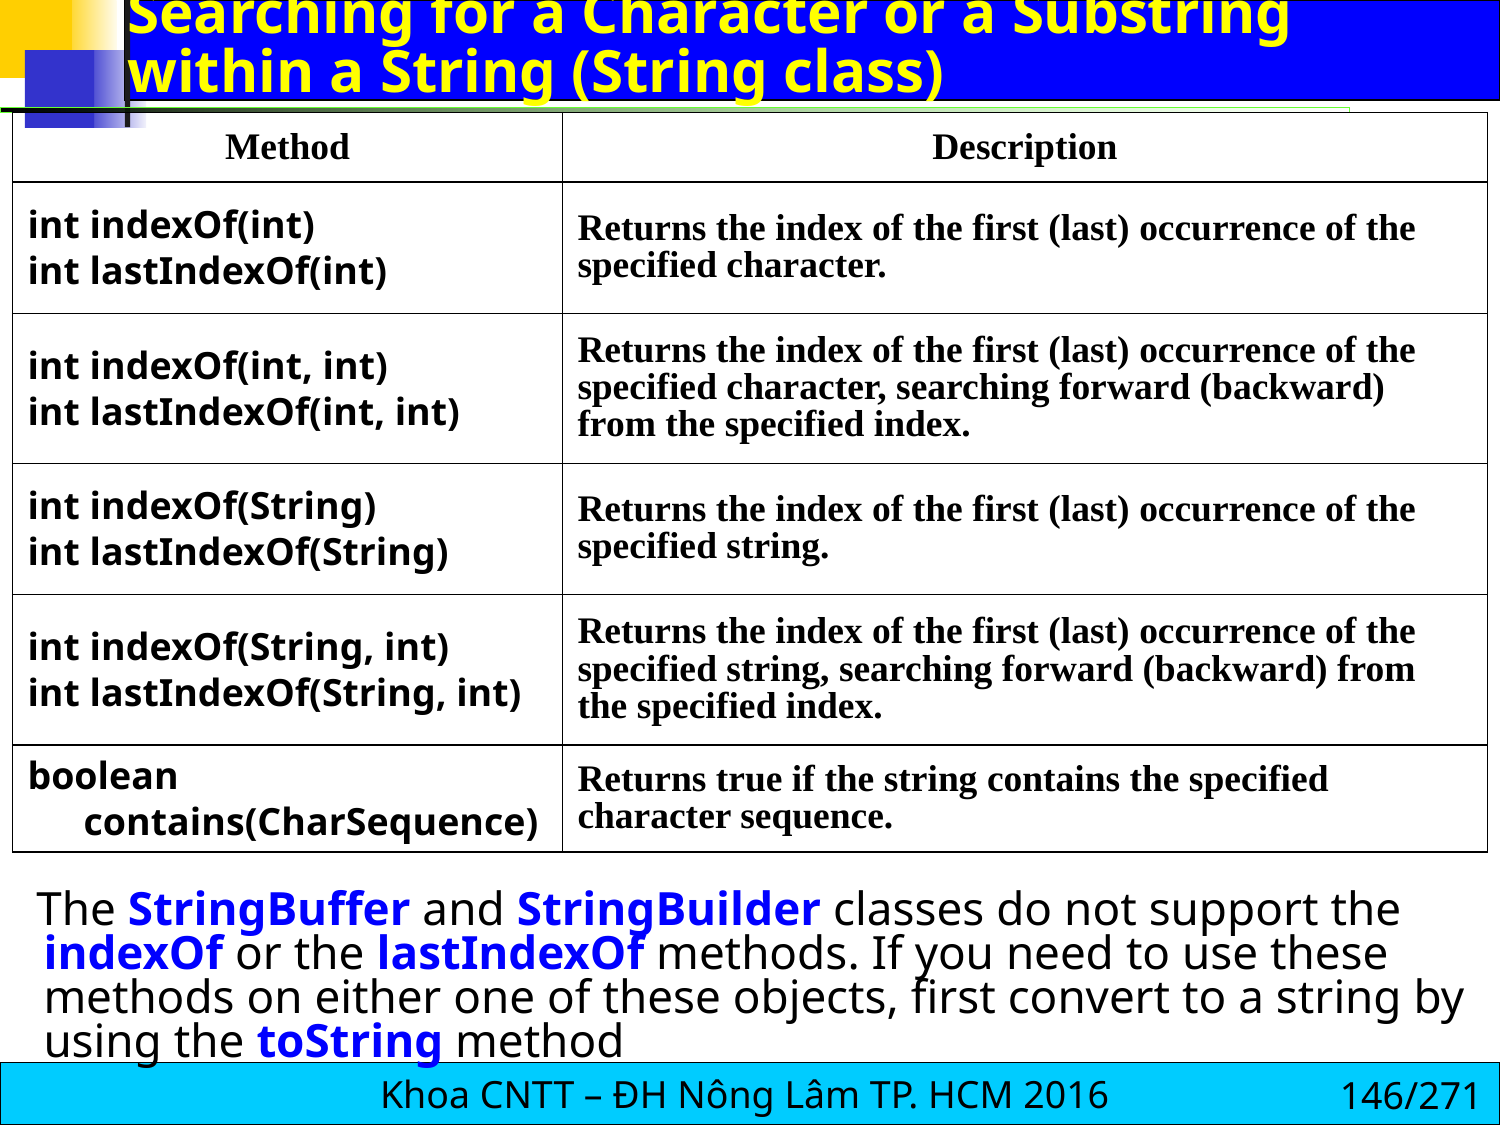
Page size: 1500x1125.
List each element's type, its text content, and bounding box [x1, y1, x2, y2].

table_cell Returns the index of the first (last) occurrence of the specified string, searching forward (backward) from the specified index. [563, 595, 1487, 744]
title Searching for a Character or a Substring within a String (String class) [112, 24, 1454, 112]
table_cell Returns true if the string contains the specified character sequence. [563, 746, 1487, 851]
table_cell int indexOf(int, int) int lastIndexOf(int, int) [13, 314, 562, 463]
table_header Method [13, 113, 562, 181]
table_cell Returns the index of the first (last) occurrence of the specified character. [563, 183, 1487, 313]
table_cell Returns the index of the first (last) occurrence of the specified character, searching forward (backward) from the specified index. [563, 314, 1487, 463]
table_cell int indexOf(String) int lastIndexOf(String) [13, 464, 562, 594]
table_cell Returns the index of the first (last) occurrence of the specified string. [563, 464, 1487, 594]
table_cell int indexOf(String, int) int lastIndexOf(String, int) [13, 595, 562, 744]
table_cell boolean contains(CharSequence) [13, 746, 562, 851]
table_header Description [563, 113, 1487, 181]
list The StringBuffer and StringBuilder classes do not support the indexOf or the lastIndexOf methods. If you need to use these methods on either one of these objects, first convert to a string by using the toString method [0, 882, 1500, 1101]
table_cell int indexOf(int) int lastIndexOf(int) [13, 183, 562, 313]
